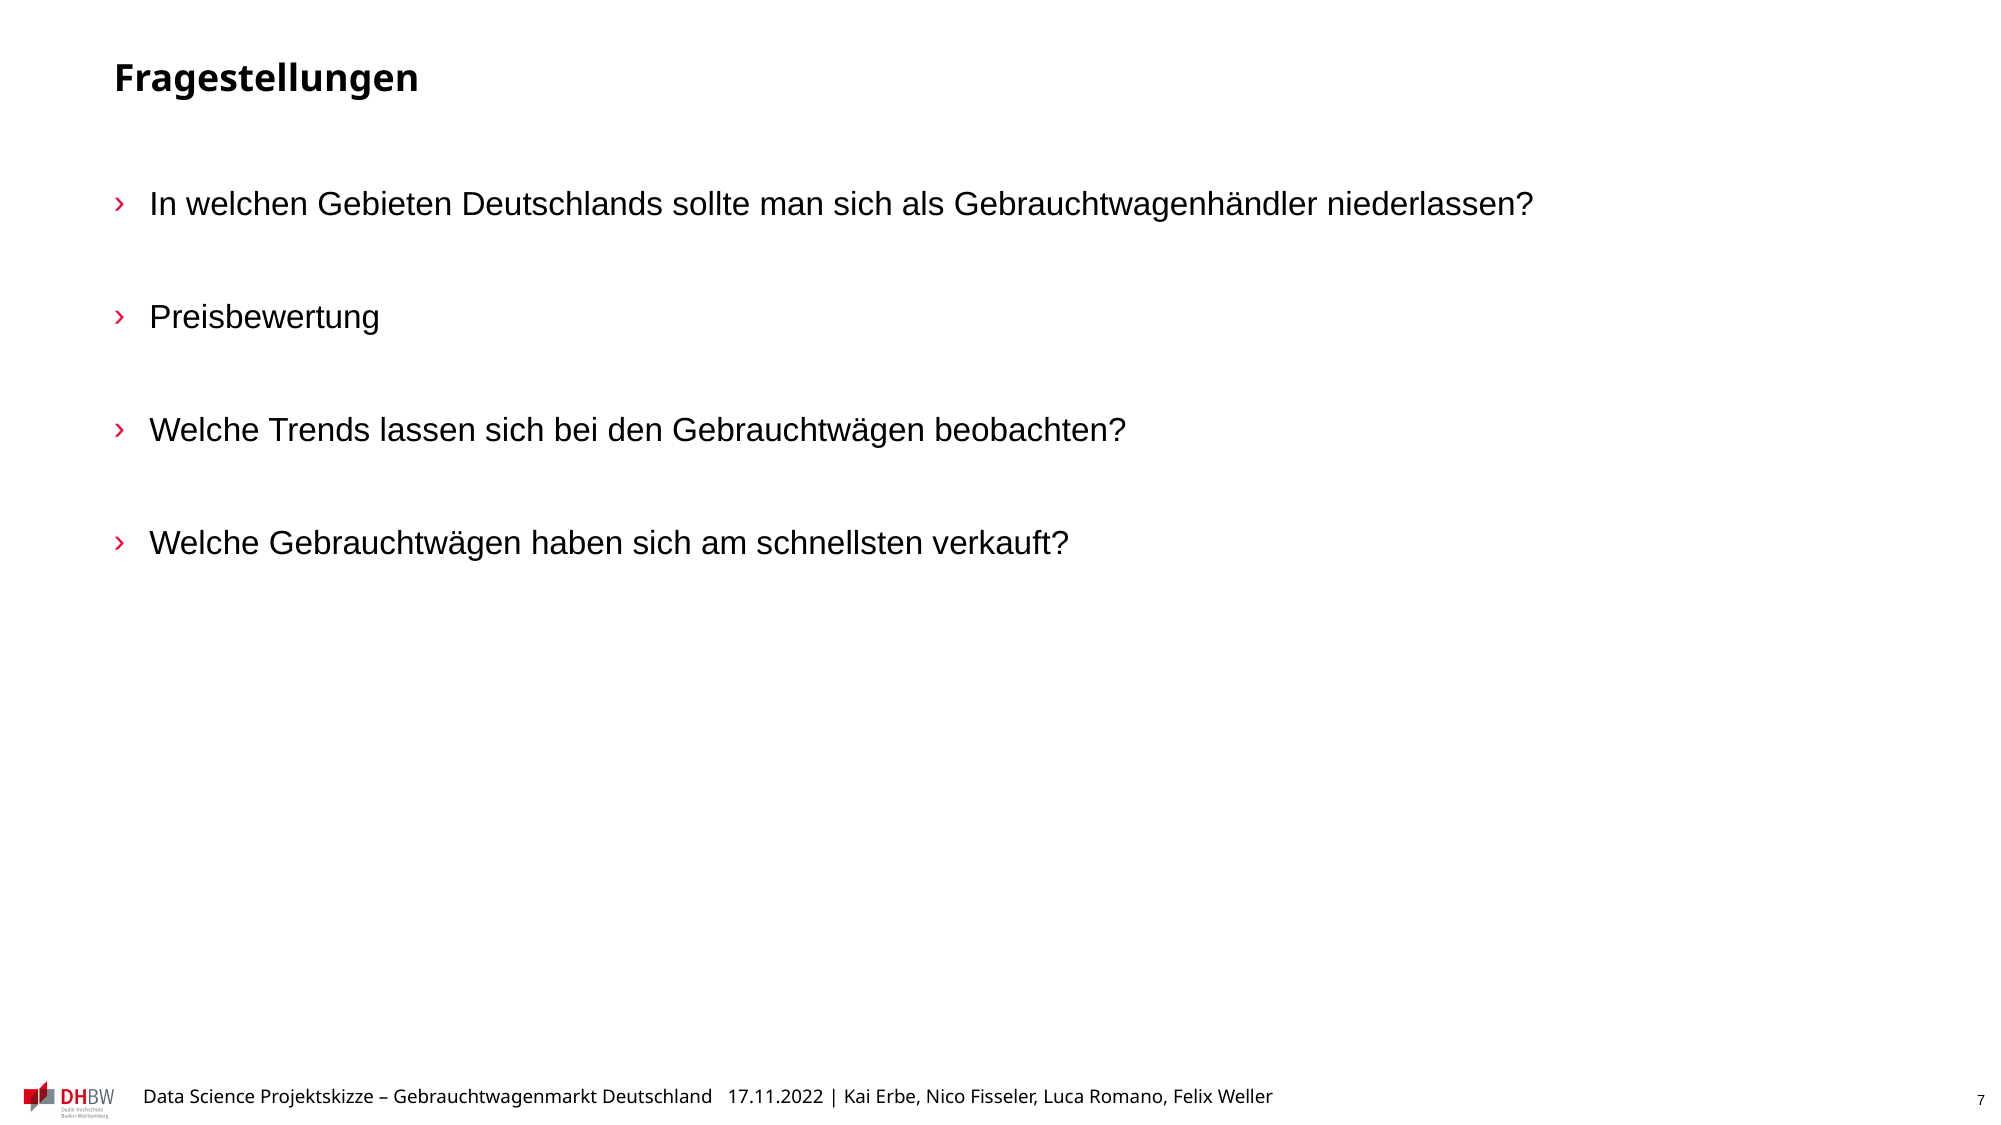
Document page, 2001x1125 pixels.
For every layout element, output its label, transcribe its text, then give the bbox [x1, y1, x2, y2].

picture [23, 1081, 114, 1119]
list In welchen Gebieten Deutschlands sollte man sich als Gebrauchtwagenhändler niederlassen? Preisbewertung Welche Trends lassen sich bei den Gebrauchtwägen beobachten? Welche Gebrauchtwägen haben sich am schnellsten verkauft? [114, 178, 1975, 1100]
title Fragestellungen [114, 49, 1975, 138]
